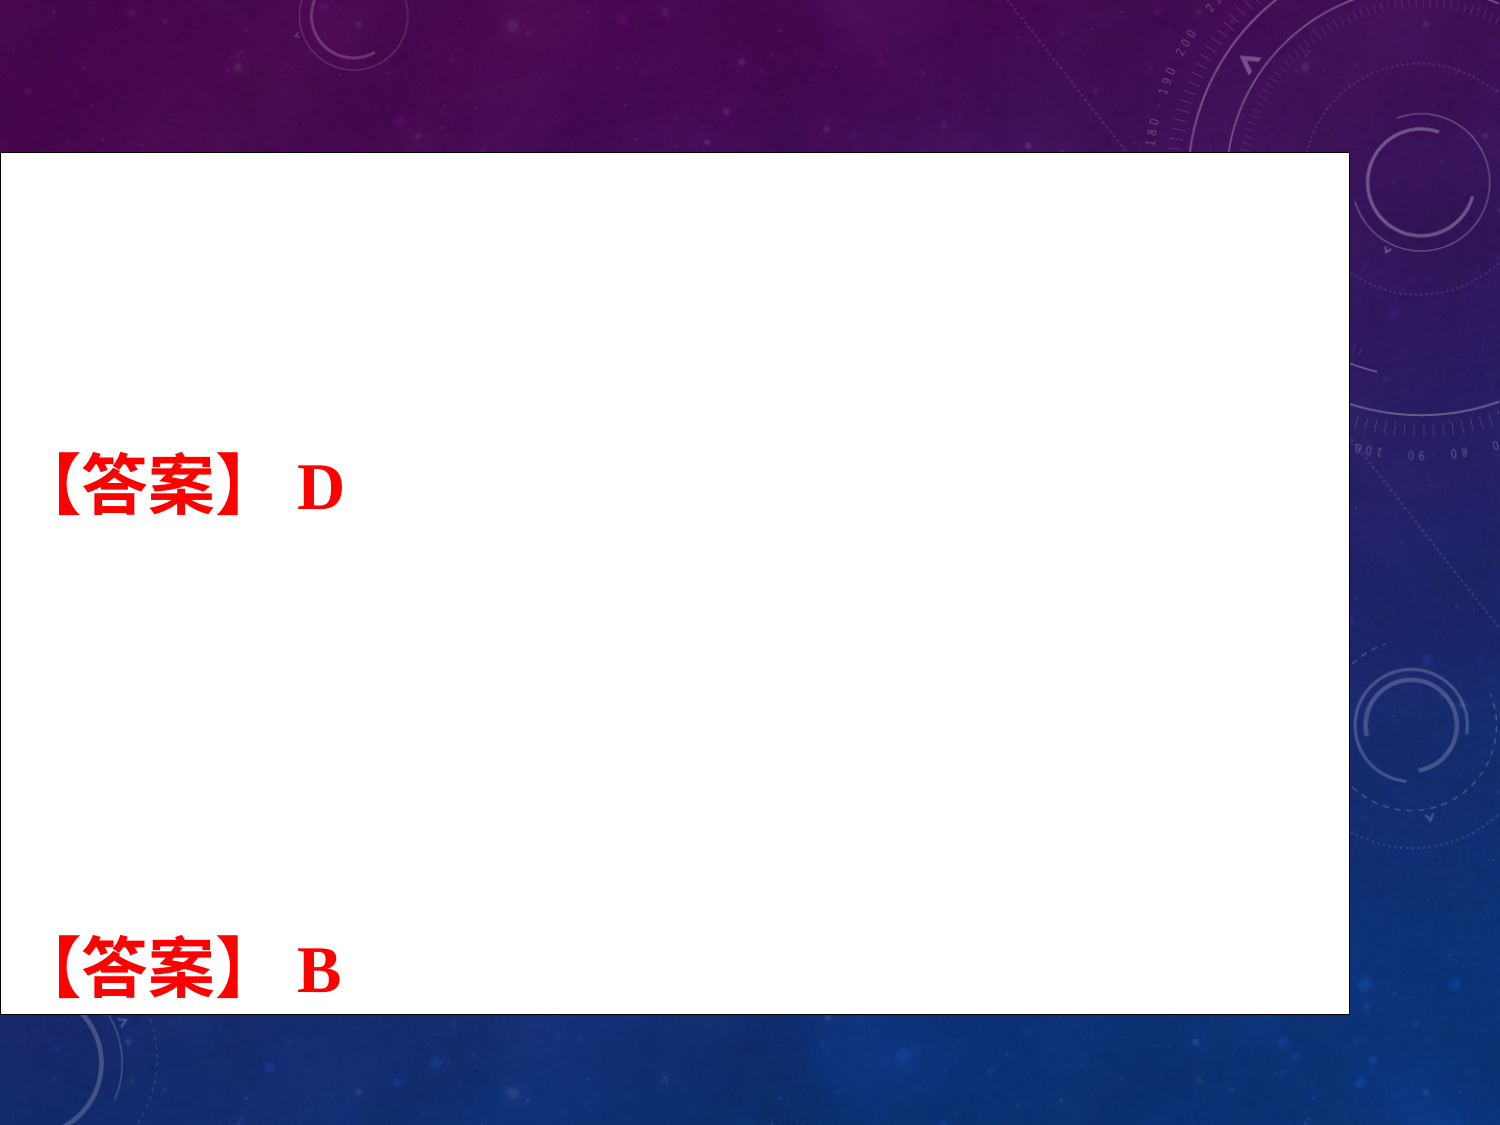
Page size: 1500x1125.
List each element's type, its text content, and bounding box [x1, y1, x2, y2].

list 3. The traffic is heavy these days. I ____ arrive a bit late, so could you save me a place? A. can B. must C. need D. might 【答案】D 4. You ____ pay me now; I can easily wait till next week for the money. A. need B. needn’t C. must D. ought to 【答案】B [0, 152, 1350, 1015]
picture [0, 0, 1500, 1125]
